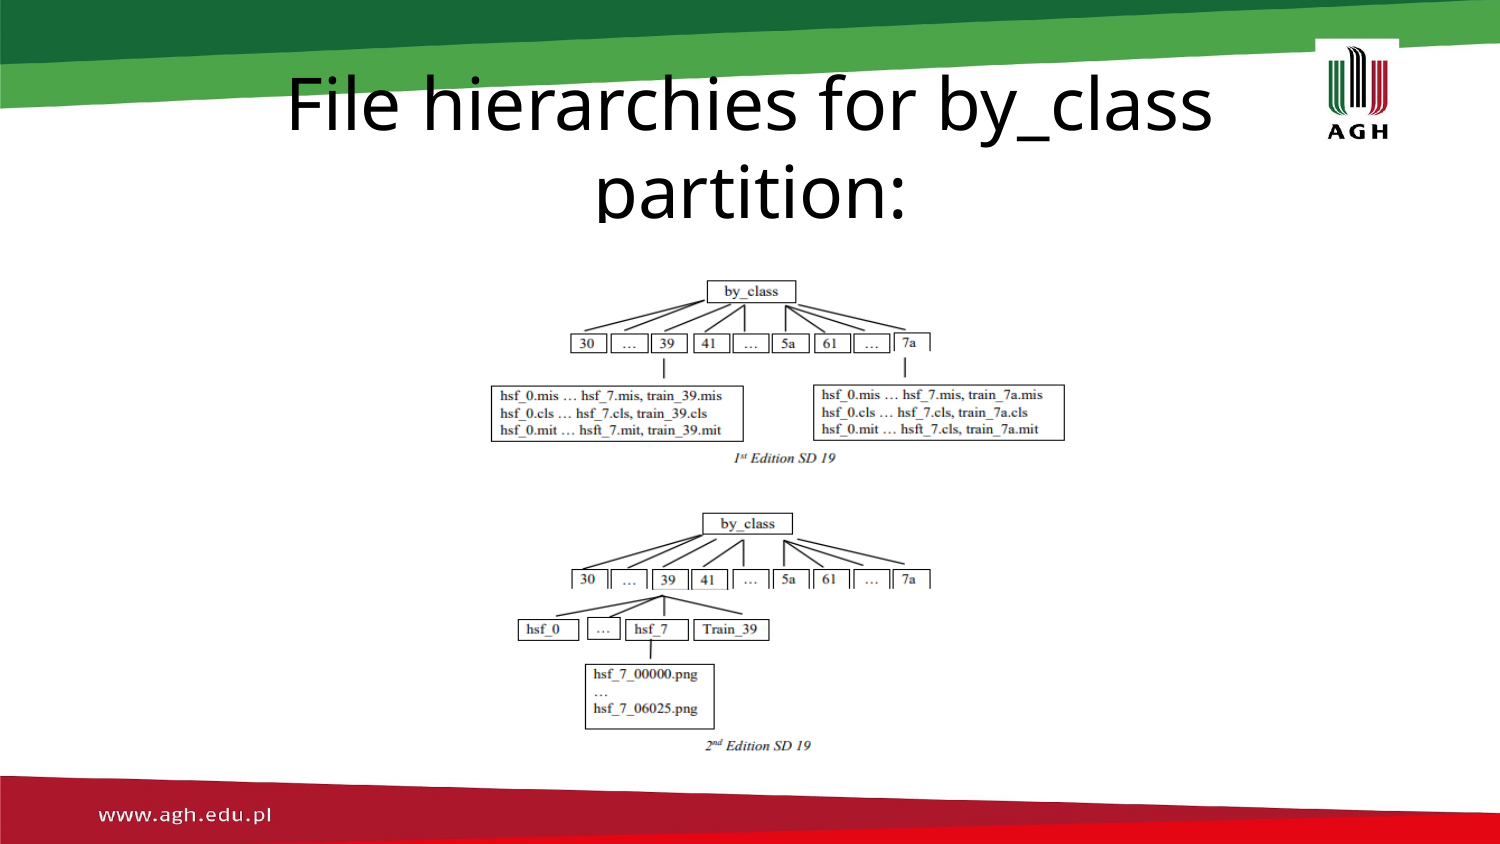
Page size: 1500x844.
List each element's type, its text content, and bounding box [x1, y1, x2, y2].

title File hierarchies for by_class partition: [112, 75, 1389, 216]
picture [0, 0, 1500, 844]
